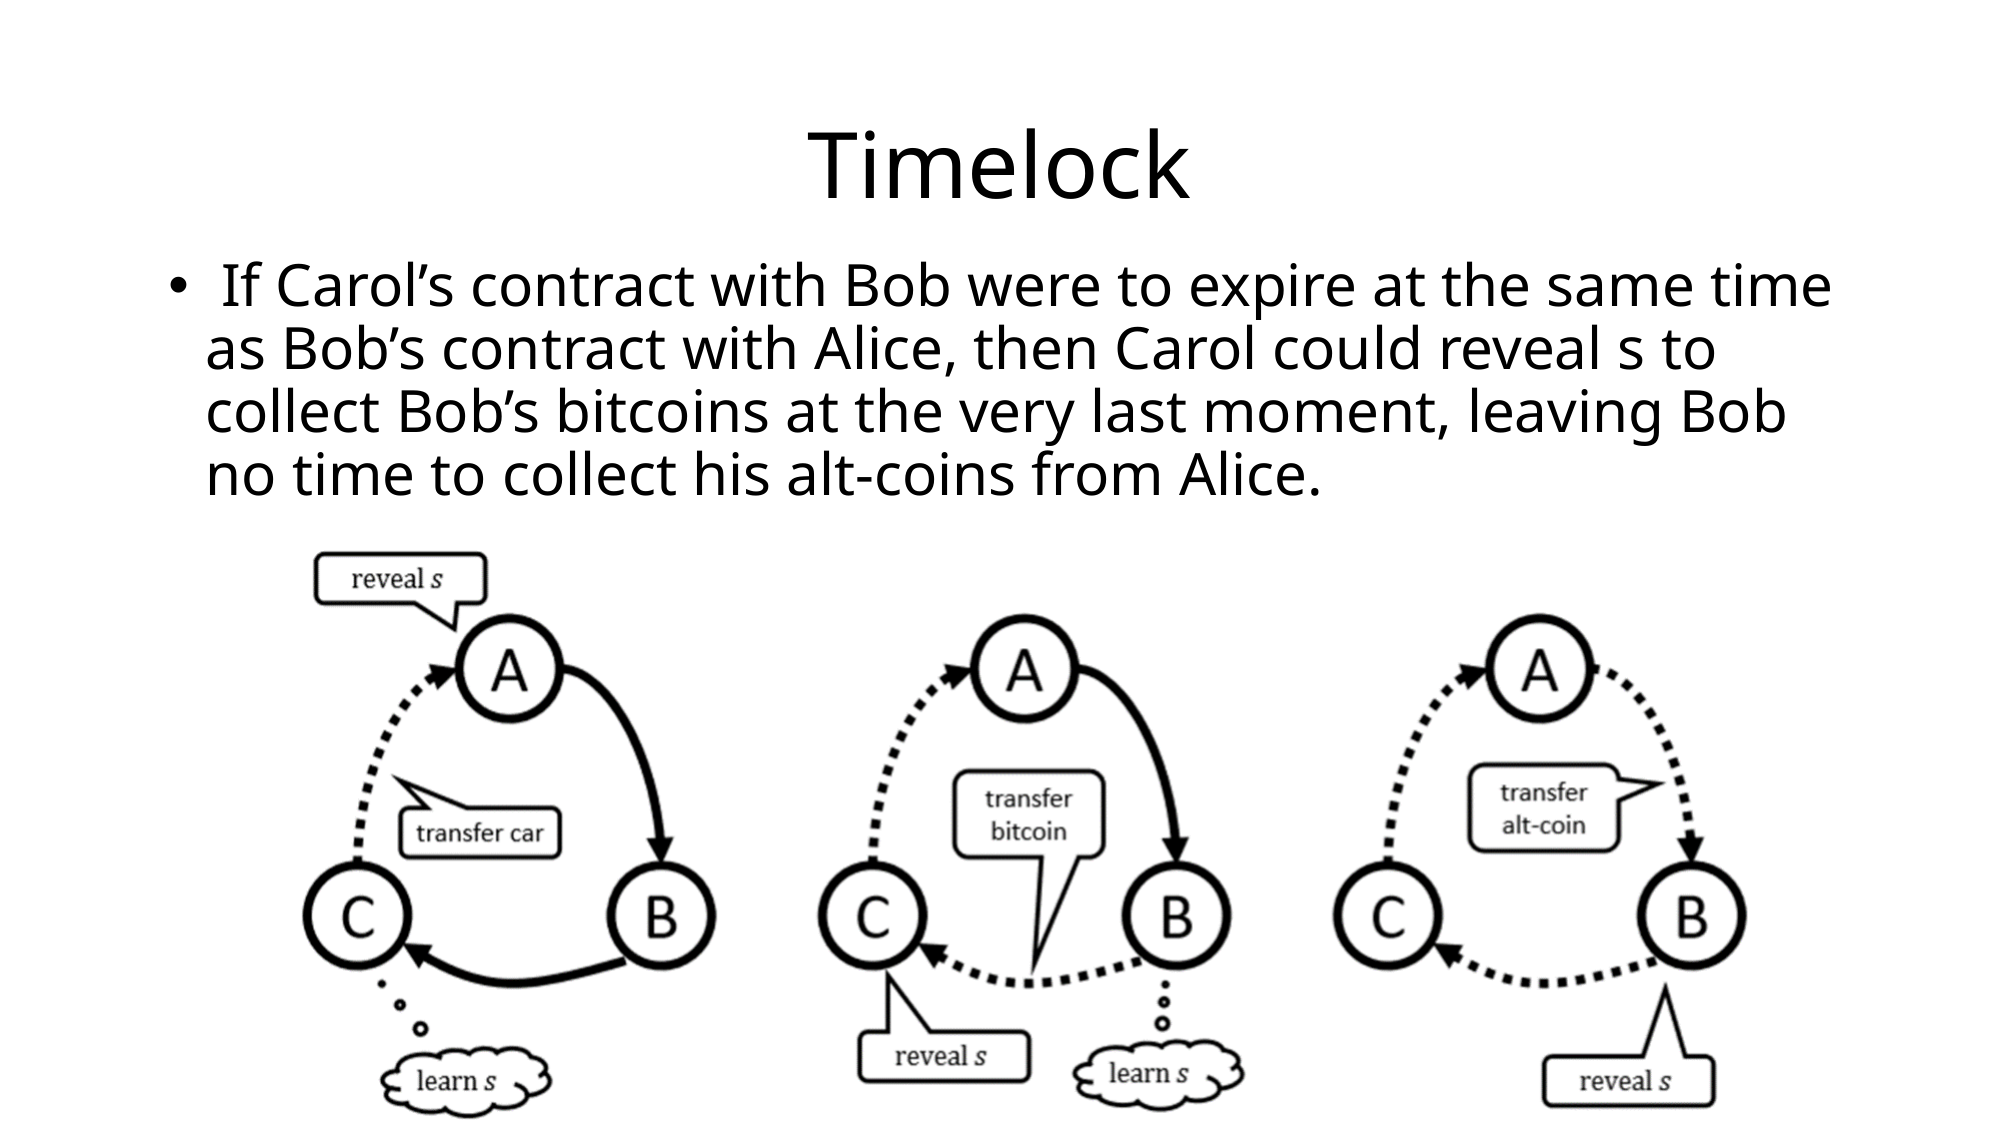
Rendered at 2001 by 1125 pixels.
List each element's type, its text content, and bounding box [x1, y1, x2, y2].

title Timelock [137, 59, 1863, 278]
picture [265, 533, 1816, 1125]
list If Carol’s contract with Bob were to expire at the same time as Bob’s contract with Alice, then Carol could reveal s to collect Bob’s bitcoins at the very last moment, leaving Bob no time to collect his alt-coins from Alice. [153, 248, 1879, 963]
